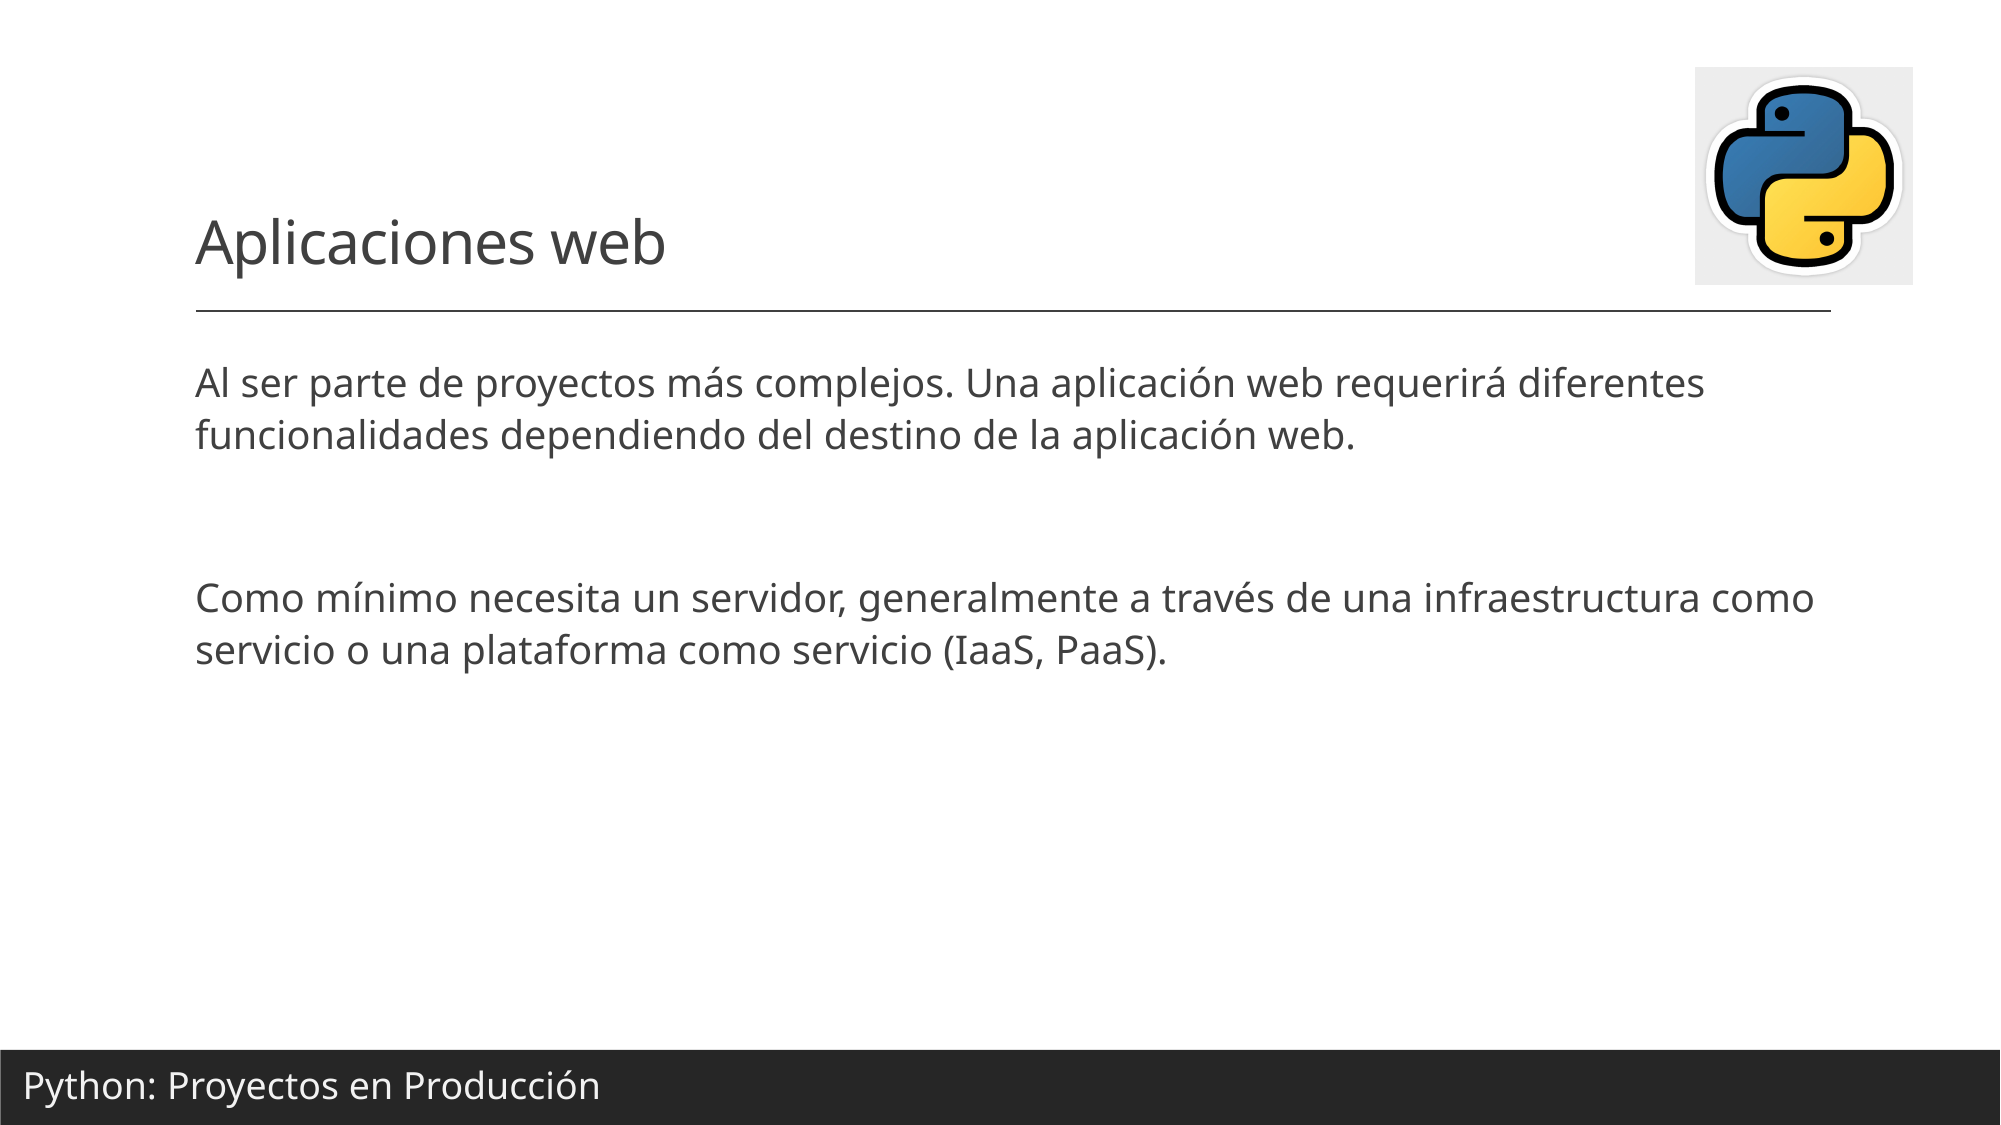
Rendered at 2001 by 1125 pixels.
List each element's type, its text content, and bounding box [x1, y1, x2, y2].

title Aplicaciones web [180, 204, 1506, 285]
text_box Python: Proyectos en Producción [7, 1054, 1008, 1115]
picture [1694, 67, 1913, 286]
list Al ser parte de proyectos más complejos. Una aplicación web requerirá diferentes funcionalidades dependiendo del destino de la aplicación web. Como mínimo necesita un servidor, generalmente a través de una infraestructura como servicio o una plataforma como servicio (IaaS, PaaS). [180, 345, 1874, 963]
